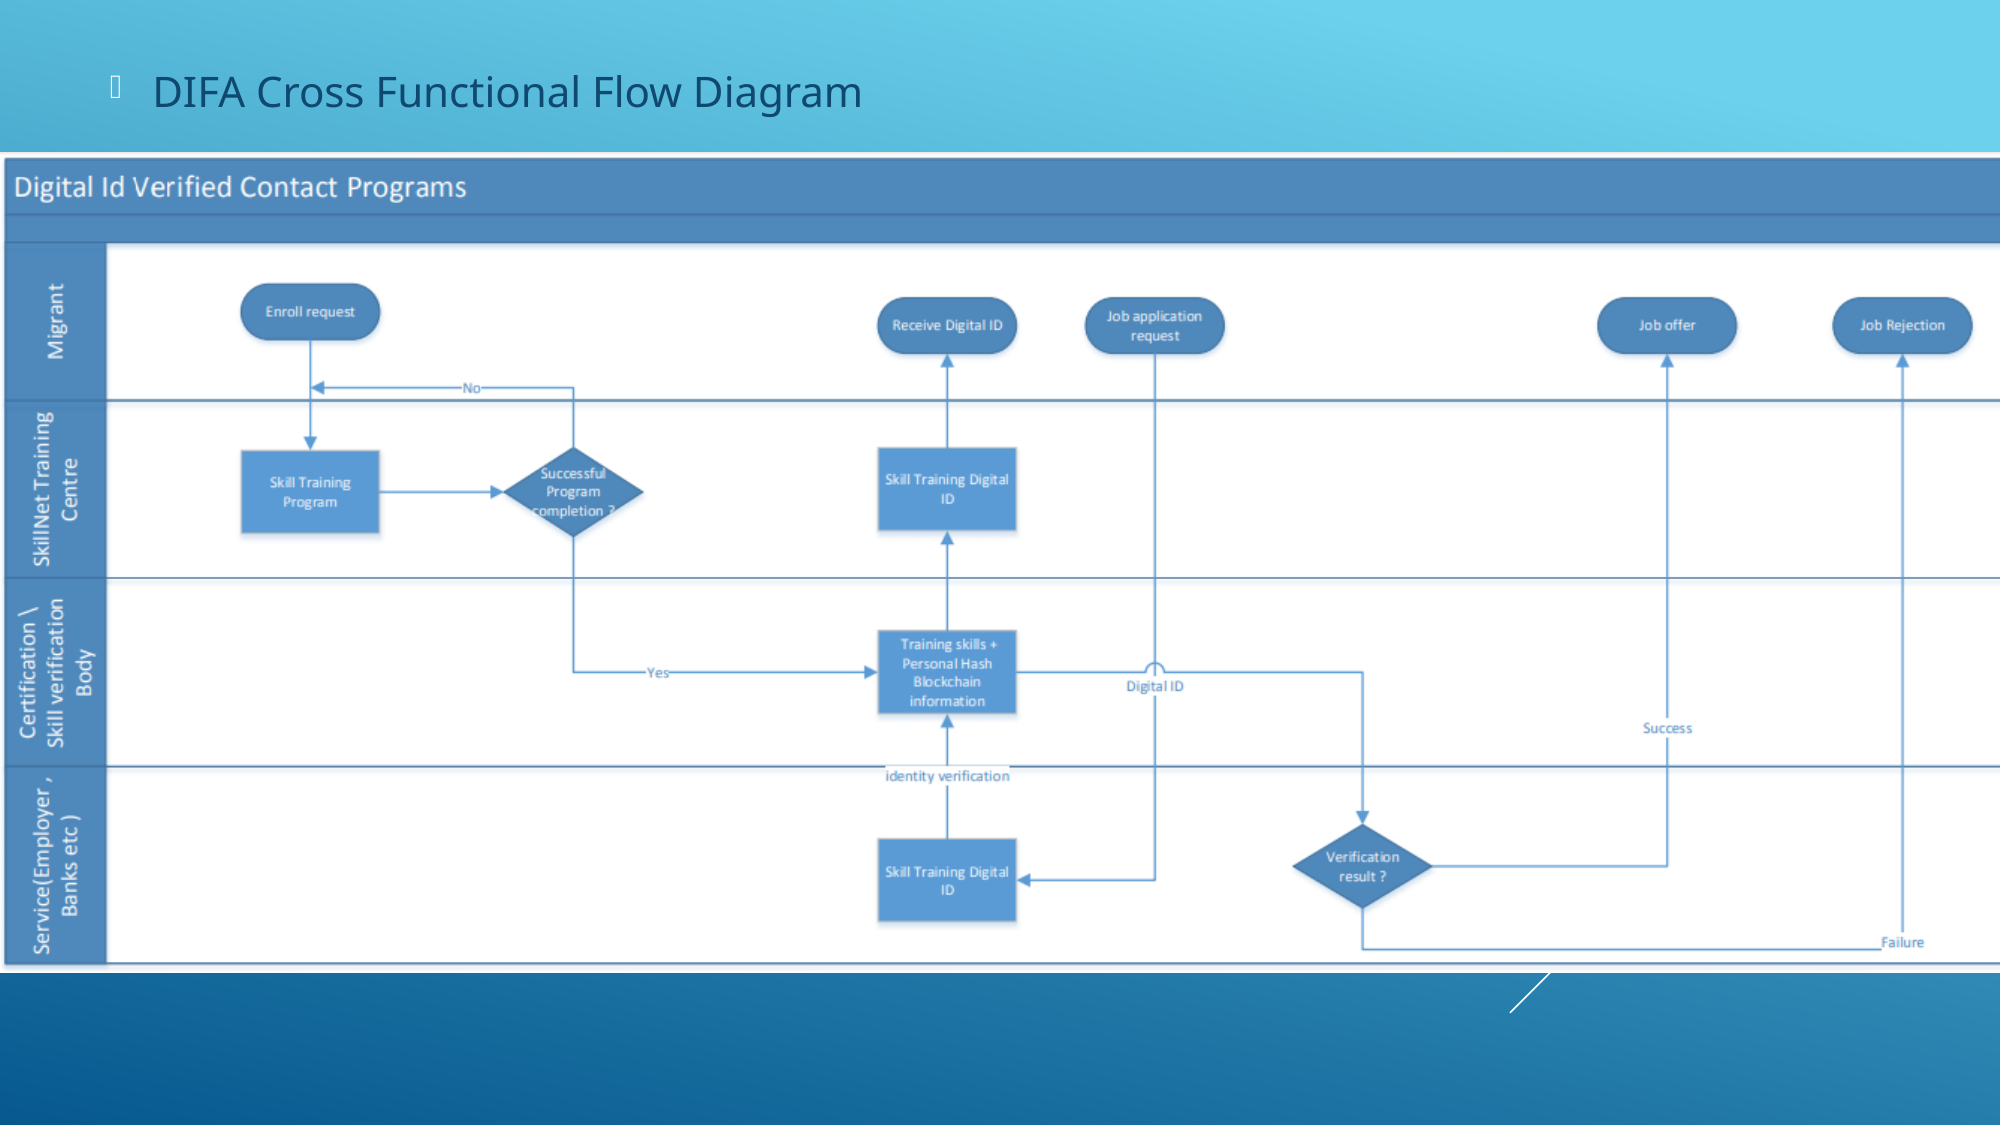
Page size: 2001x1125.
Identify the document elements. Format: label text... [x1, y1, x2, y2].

list DIFA Cross Functional Flow Diagram [94, 58, 1495, 124]
picture [0, 152, 2000, 973]
